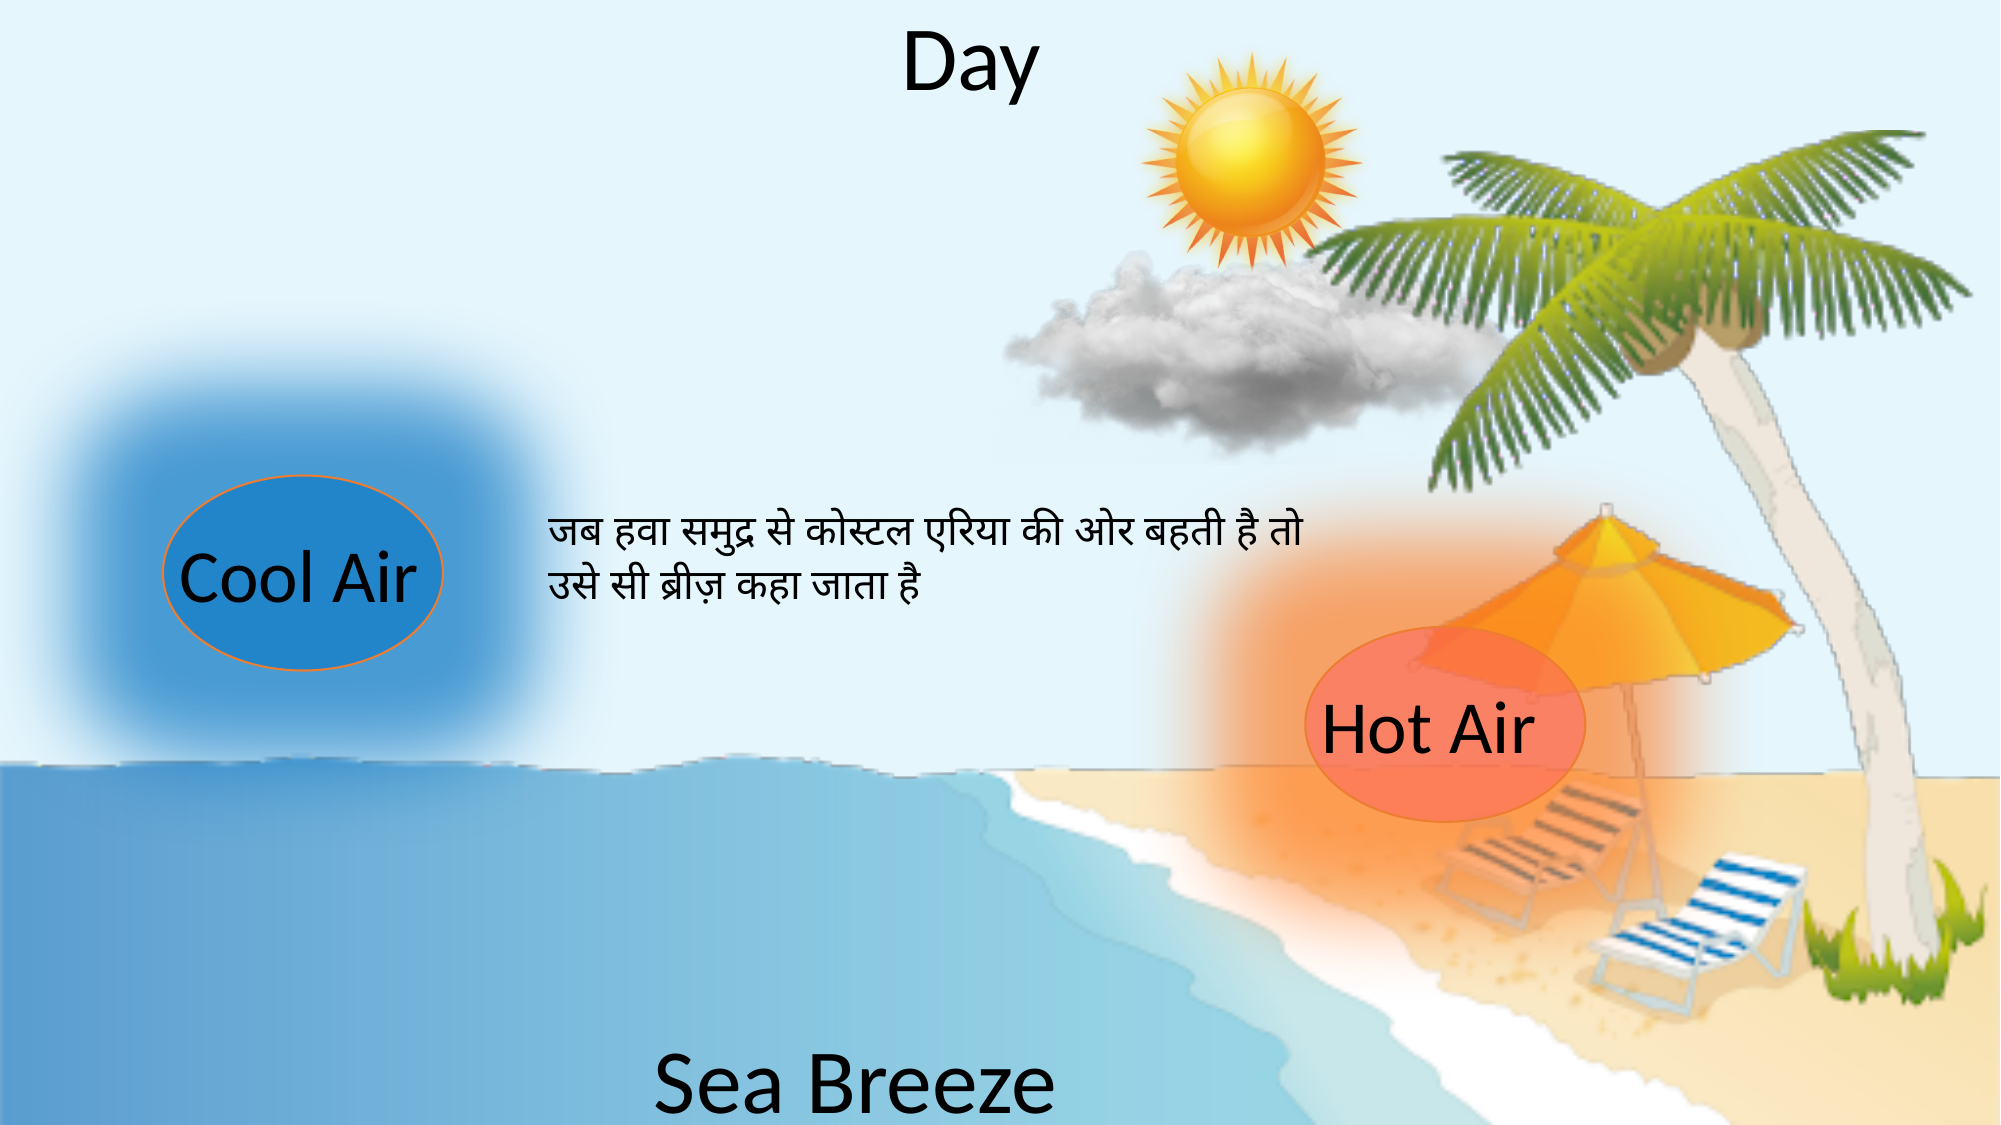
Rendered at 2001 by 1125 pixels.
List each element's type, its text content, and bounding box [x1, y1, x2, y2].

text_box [1305, 626, 1586, 822]
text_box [162, 475, 443, 671]
picture [0, 44, 2000, 1125]
text_box Day [885, 0, 1057, 117]
